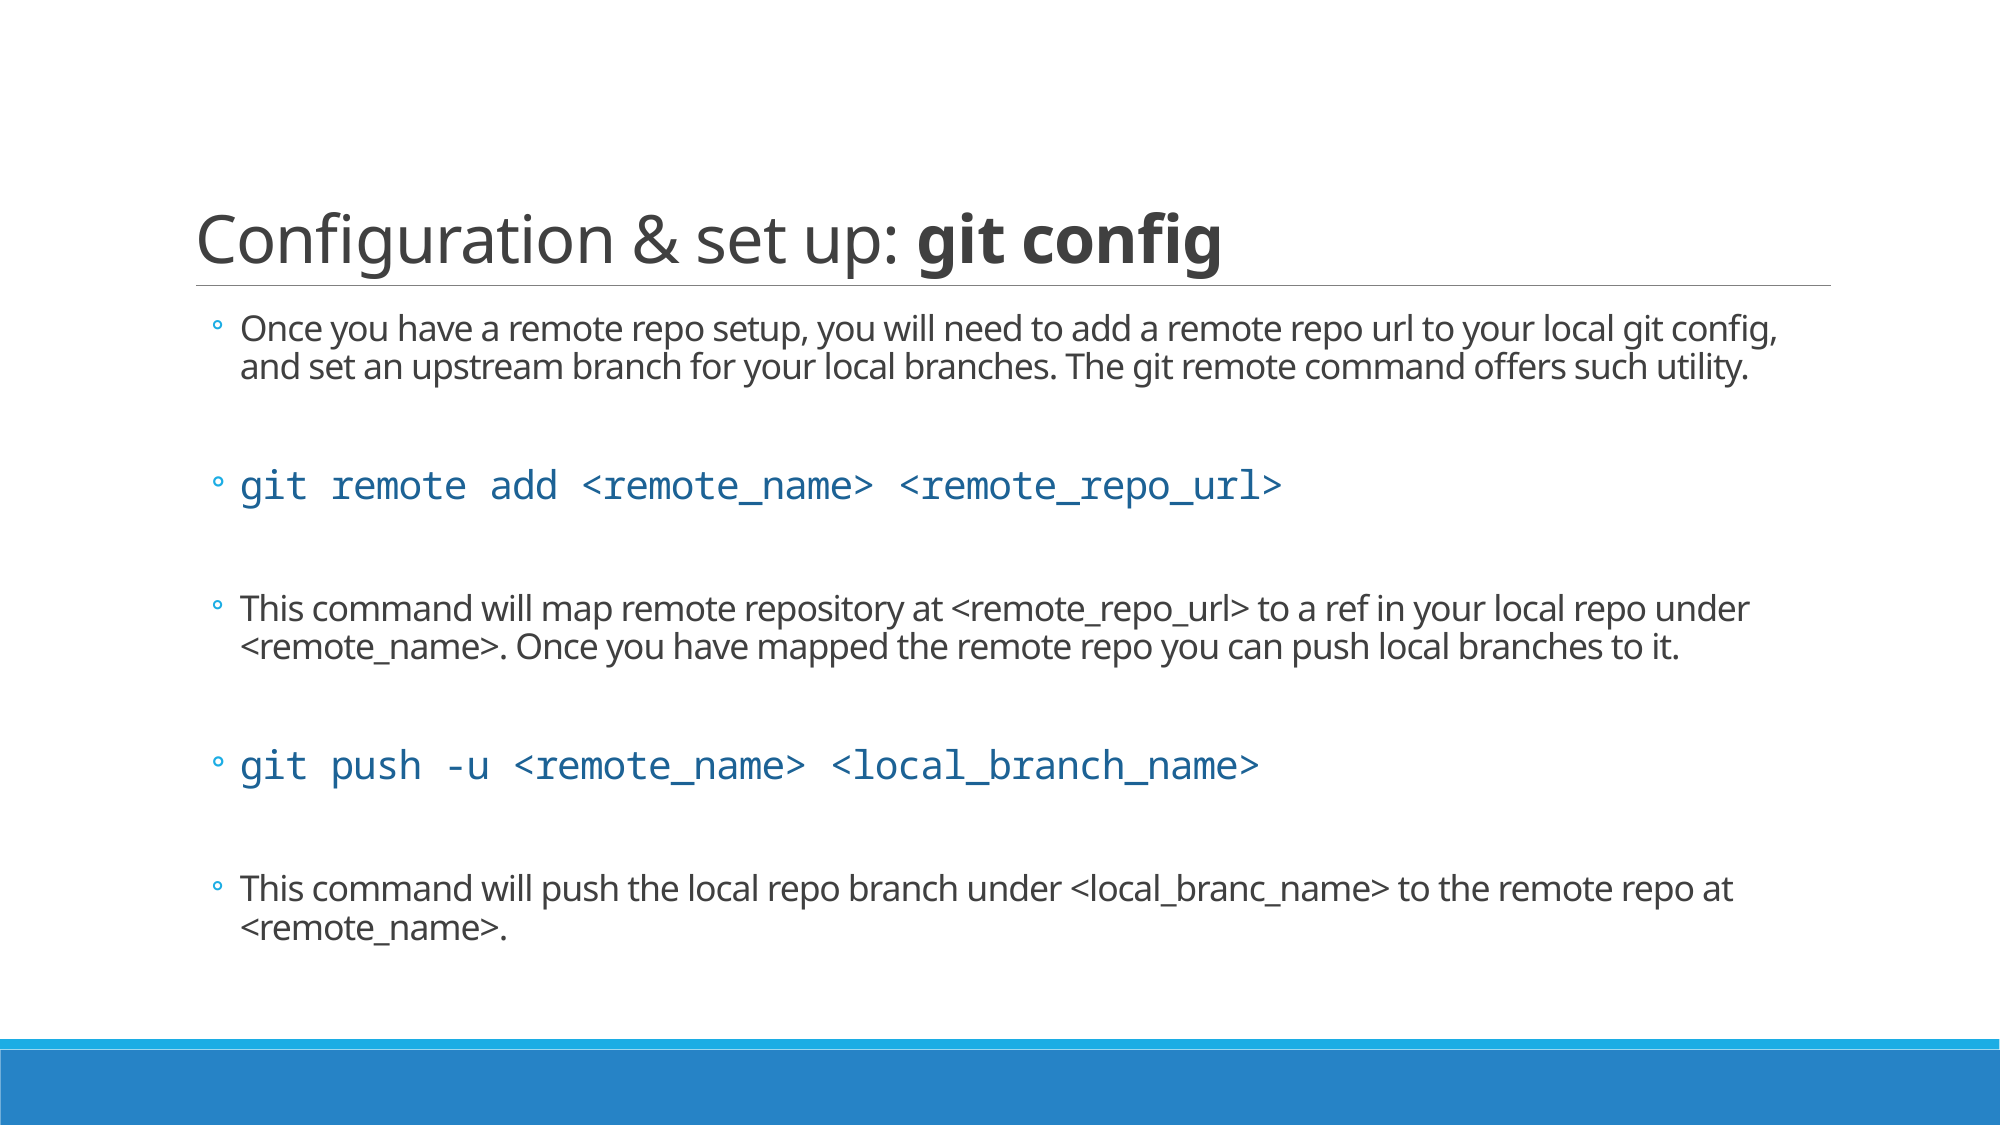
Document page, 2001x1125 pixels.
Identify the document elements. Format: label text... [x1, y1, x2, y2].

title Configuration & set up: git config [180, 47, 1830, 285]
list Once you have a remote repo setup, you will need to add a remote repo url to your local git config, and set an upstream branch for your local branches. The git remote command offers such utility. git remote add <remote_name> <remote_repo_url> This command will map remote repository at <remote_repo_url> to a ref in your local repo under <remote_name>. Once you have mapped the remote repo you can push local branches to it. git push -u <remote_name> <local_branch_name> This command will push the local repo branch under <local_branc_name> to the remote repo at <remote_name>. [180, 302, 1830, 963]
